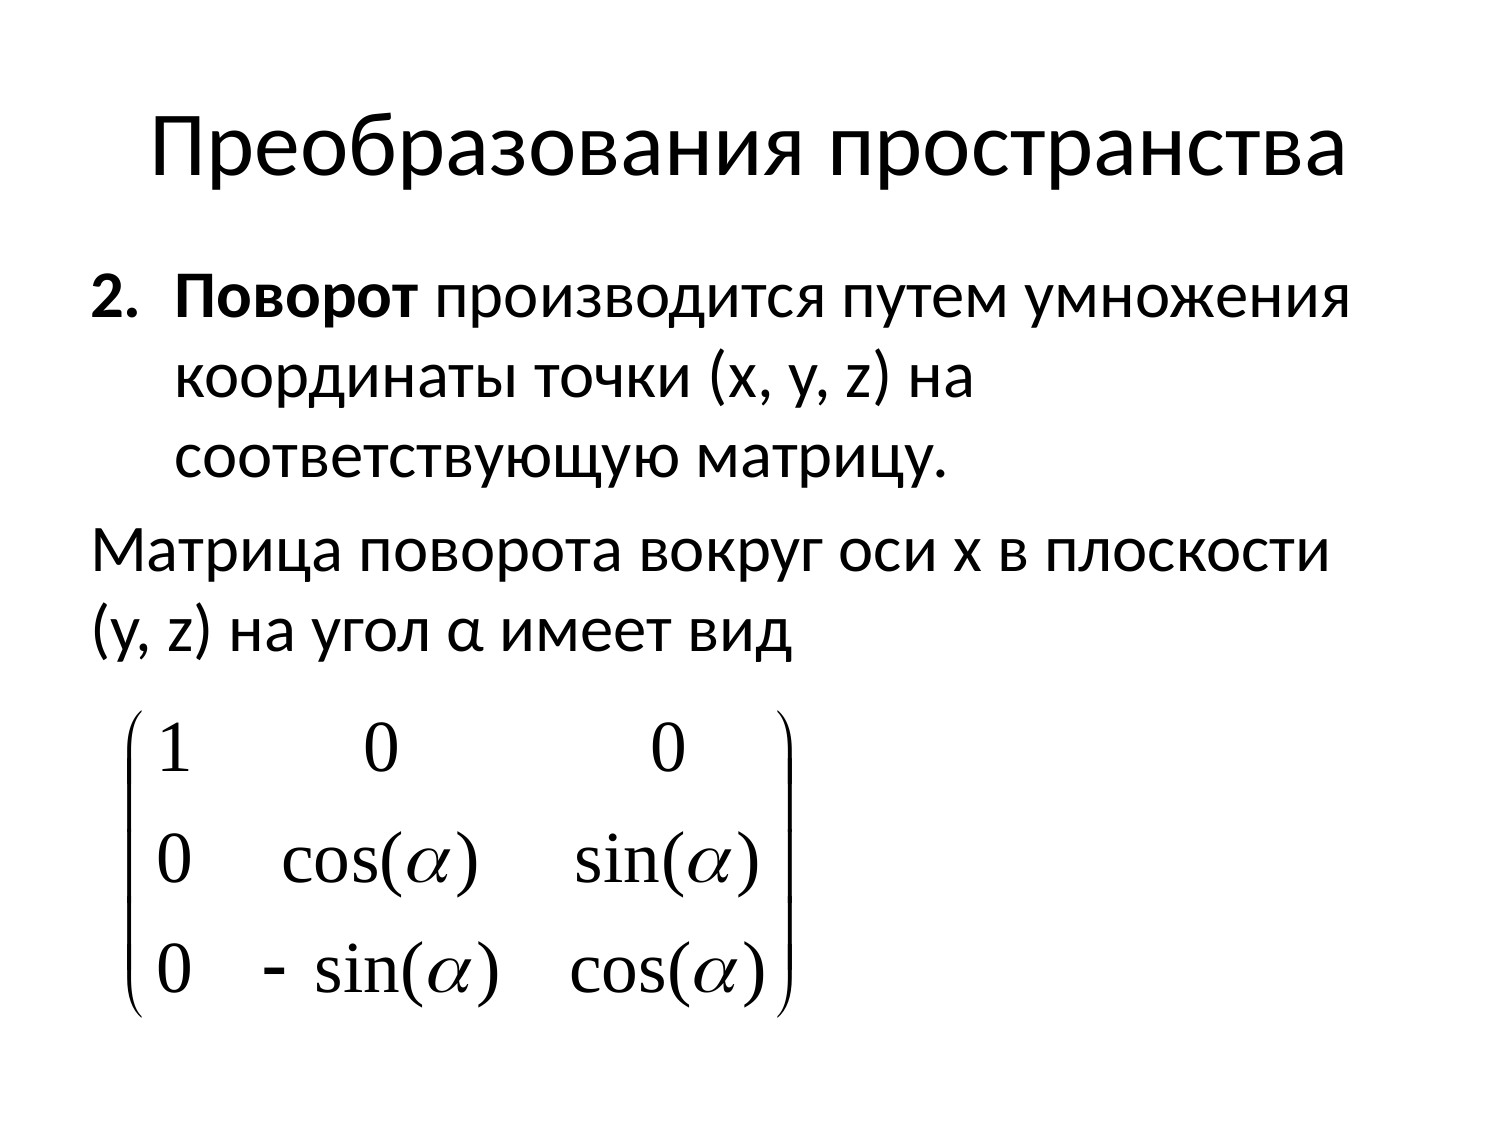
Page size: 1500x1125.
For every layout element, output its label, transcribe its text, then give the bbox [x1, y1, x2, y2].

title Преобразования пространства [75, 45, 1425, 233]
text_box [111, 692, 816, 1036]
list Поворот производится путем умножения координаты точки (x, y, z) на соответствующую матрицу. Матрица поворота вокруг оси х в плоскости (y, z) на угол α имеет вид [75, 243, 1425, 1005]
